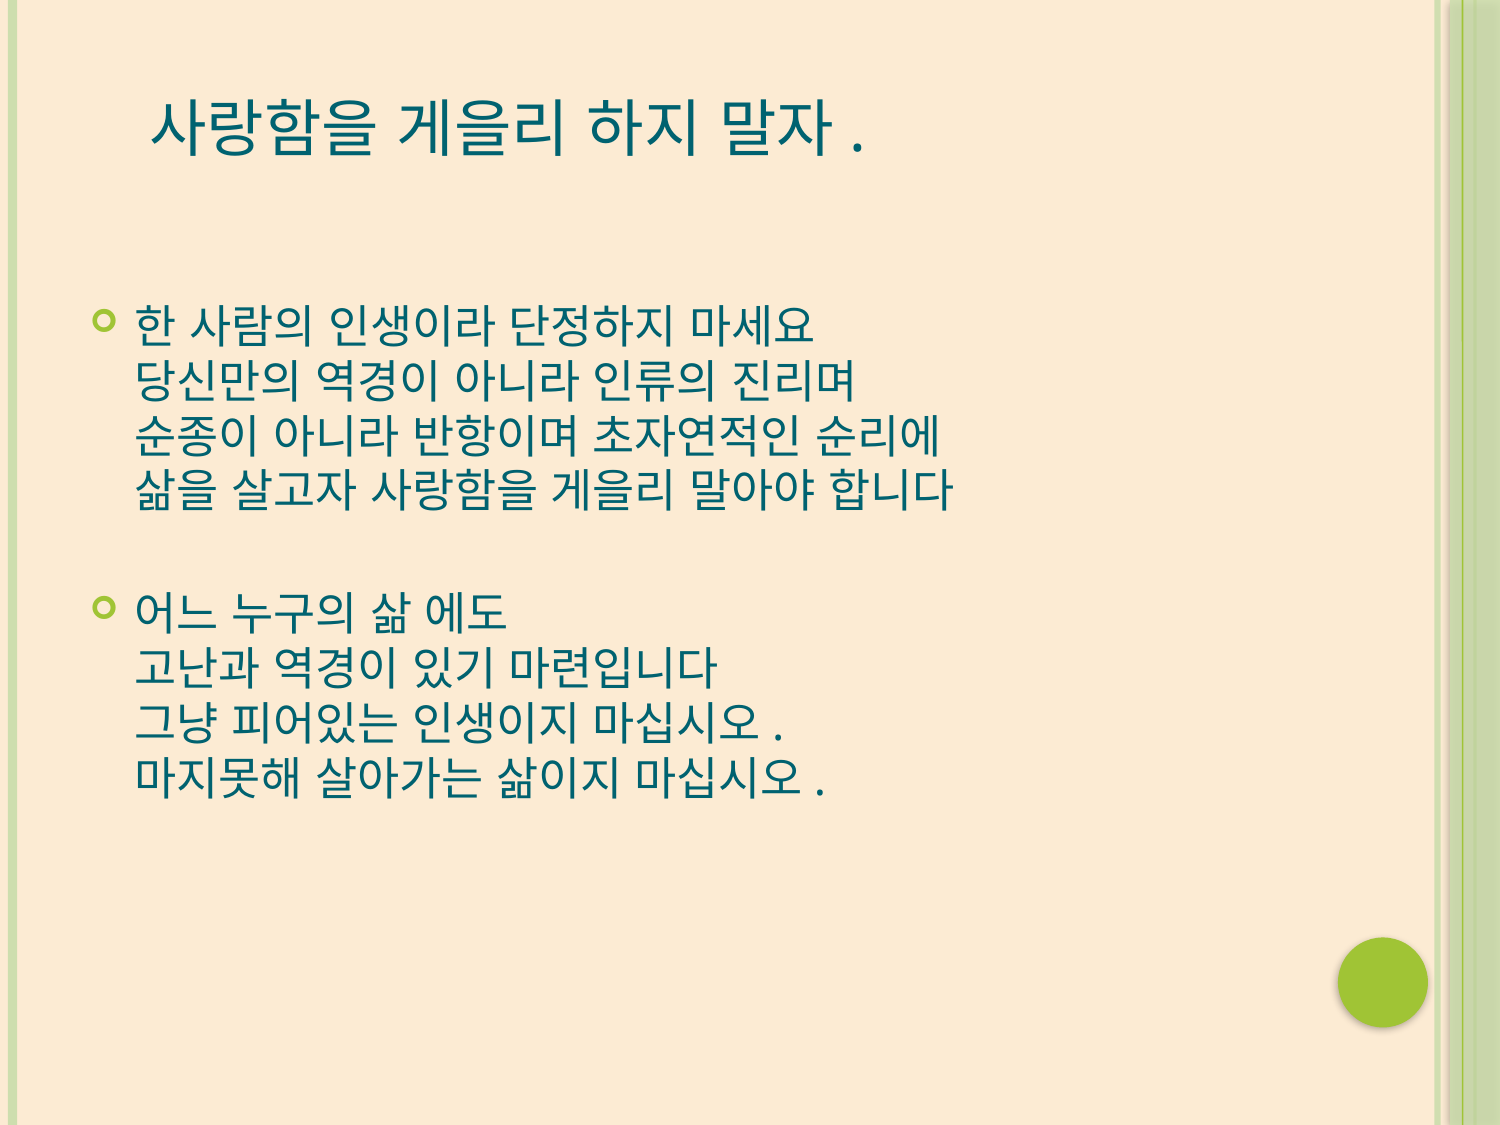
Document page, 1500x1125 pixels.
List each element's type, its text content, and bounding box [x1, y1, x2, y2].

text_box 사랑함을 게을리 하지 말자. [134, 82, 881, 172]
list 한 사람의 인생이라 단정하지 마세요 당신만의 역경이 아니라 인류의 진리며 순종이 아니라 반항이며 초자연적인 순리에 삶을 살고자 사랑함을 게을리 말아야 합니다 어느 누구의 삶 에도 고난과 역경이 있기 마련입니다 그냥 피어있는 인생이지 마십시오. 마지못해 살아가는 삶이지 마십시오. [75, 222, 1425, 1005]
